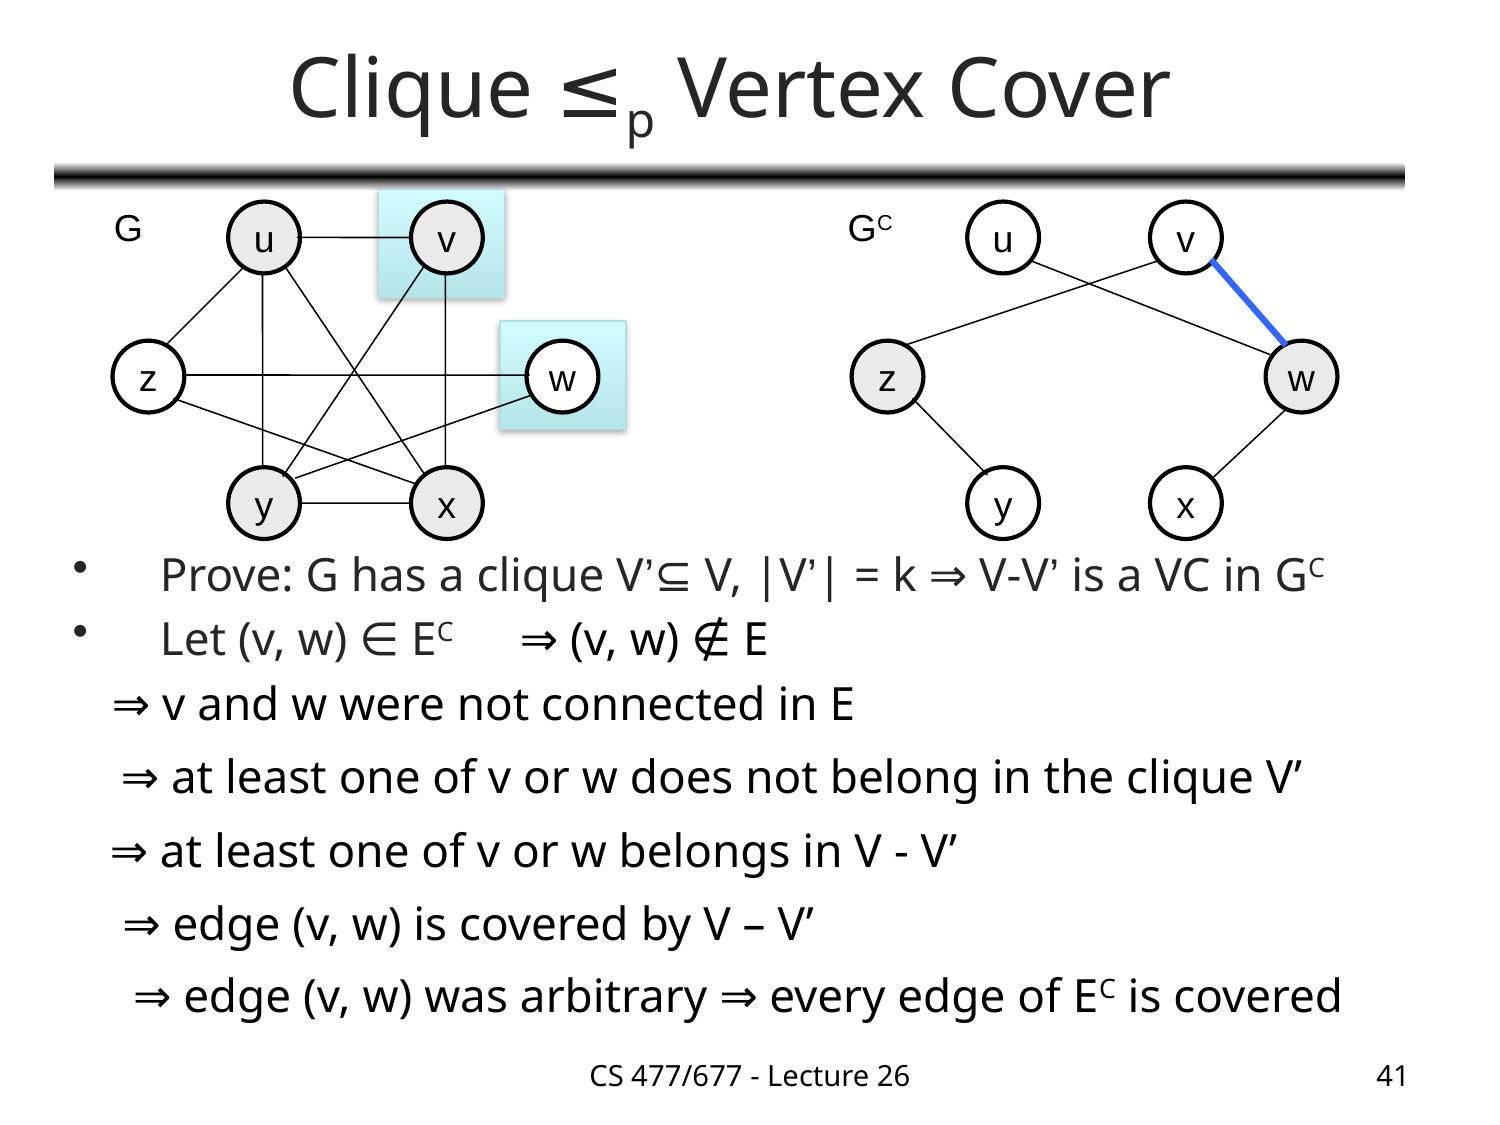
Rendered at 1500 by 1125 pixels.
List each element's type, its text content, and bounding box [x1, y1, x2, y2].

slide_number 41 [1074, 1049, 1426, 1103]
text_box ⇒ edge (v, w) is covered by V – V’ [107, 887, 829, 958]
text_box ⇒ at least one of v or w does not belong in the clique V’ [106, 740, 1330, 811]
text_box ⇒ at least one of v or w belongs in V - V’ [95, 813, 985, 884]
text_box ⇒ v and w were not connected in E [97, 667, 871, 737]
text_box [378, 189, 627, 430]
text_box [851, 201, 1338, 540]
text_box ⇒ edge (v, w) was arbitrary ⇒ every edge of EC is covered [118, 959, 1371, 1029]
footer CS 477/677 - Lecture 26 [512, 1049, 988, 1103]
text_box ⇒ (v, w) ∉ E [505, 602, 1394, 672]
text_box G [99, 196, 159, 257]
title Clique ≤p Vertex Cover [55, 16, 1407, 166]
list Prove: G has a clique V’⊆ V, |V’| = k ⇒ V-V’ is a VC in GC Let (v, w) ∈ EC [57, 537, 1460, 704]
text_box GC [833, 196, 908, 257]
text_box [112, 201, 599, 540]
